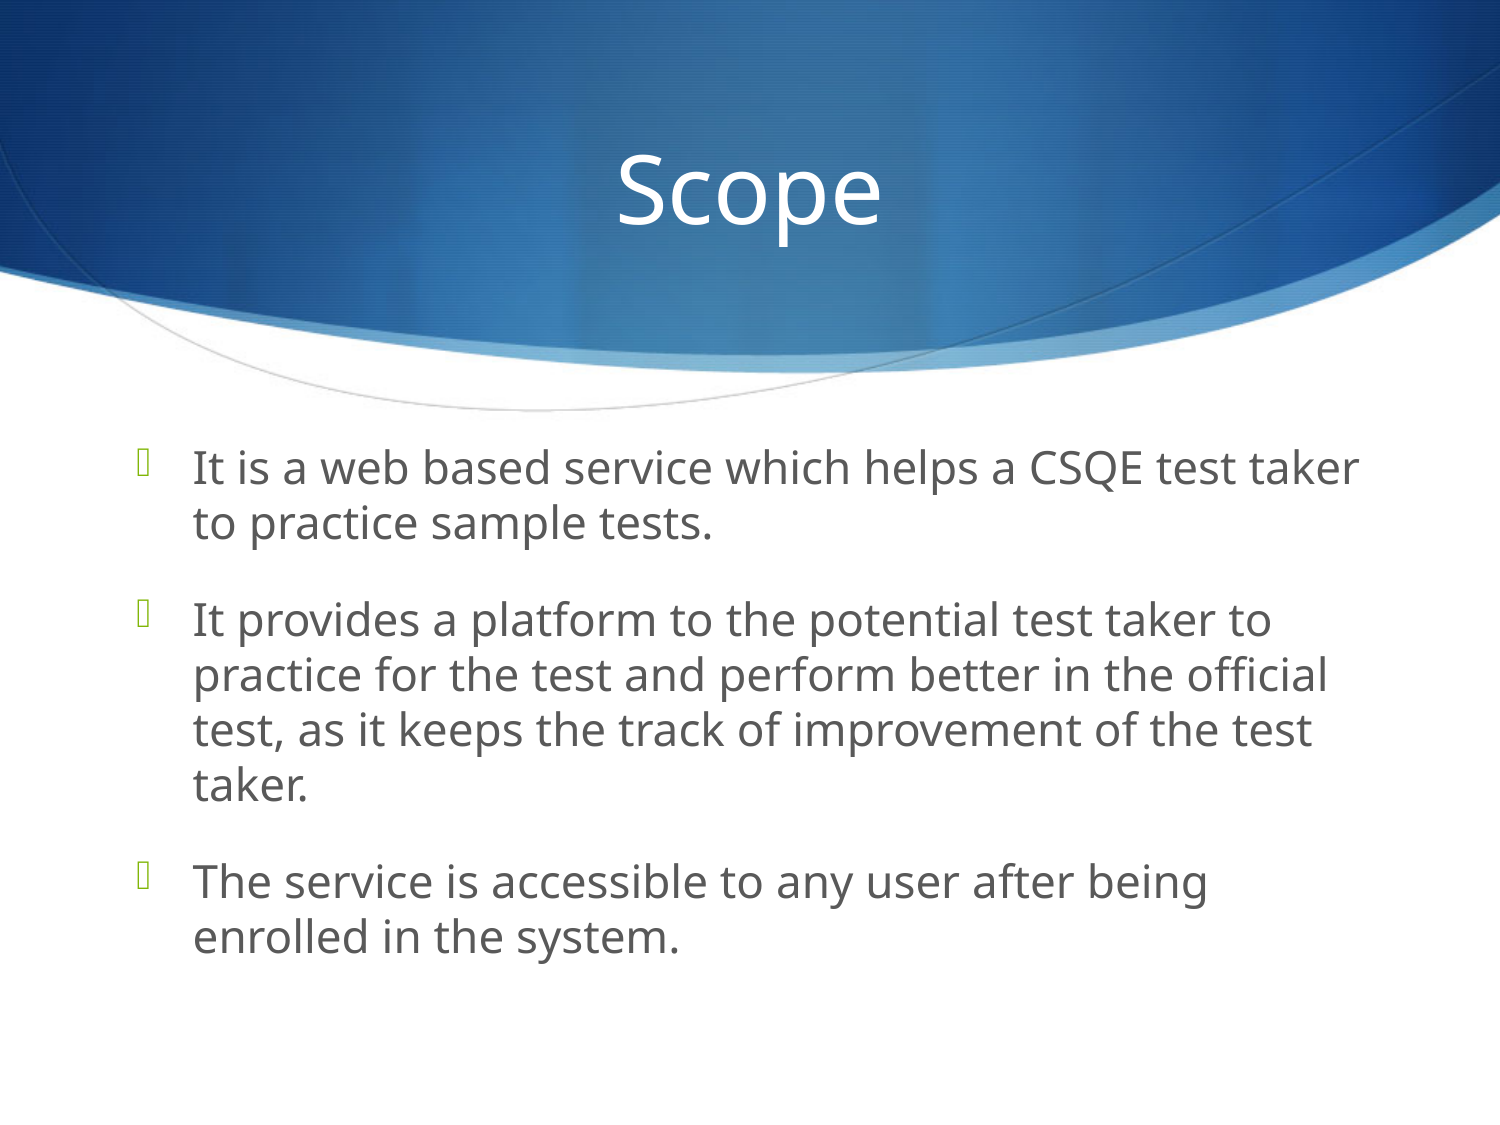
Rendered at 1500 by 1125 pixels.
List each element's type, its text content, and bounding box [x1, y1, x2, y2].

title Scope [75, 92, 1425, 280]
picture [0, 0, 1500, 1125]
list It is a web based service which helps a CSQE test taker to practice sample tests. It provides a platform to the potential test taker to practice for the test and perform better in the official test, as it keeps the track of improvement of the test taker. The service is accessible to any user after being enrolled in the system. [121, 431, 1379, 968]
